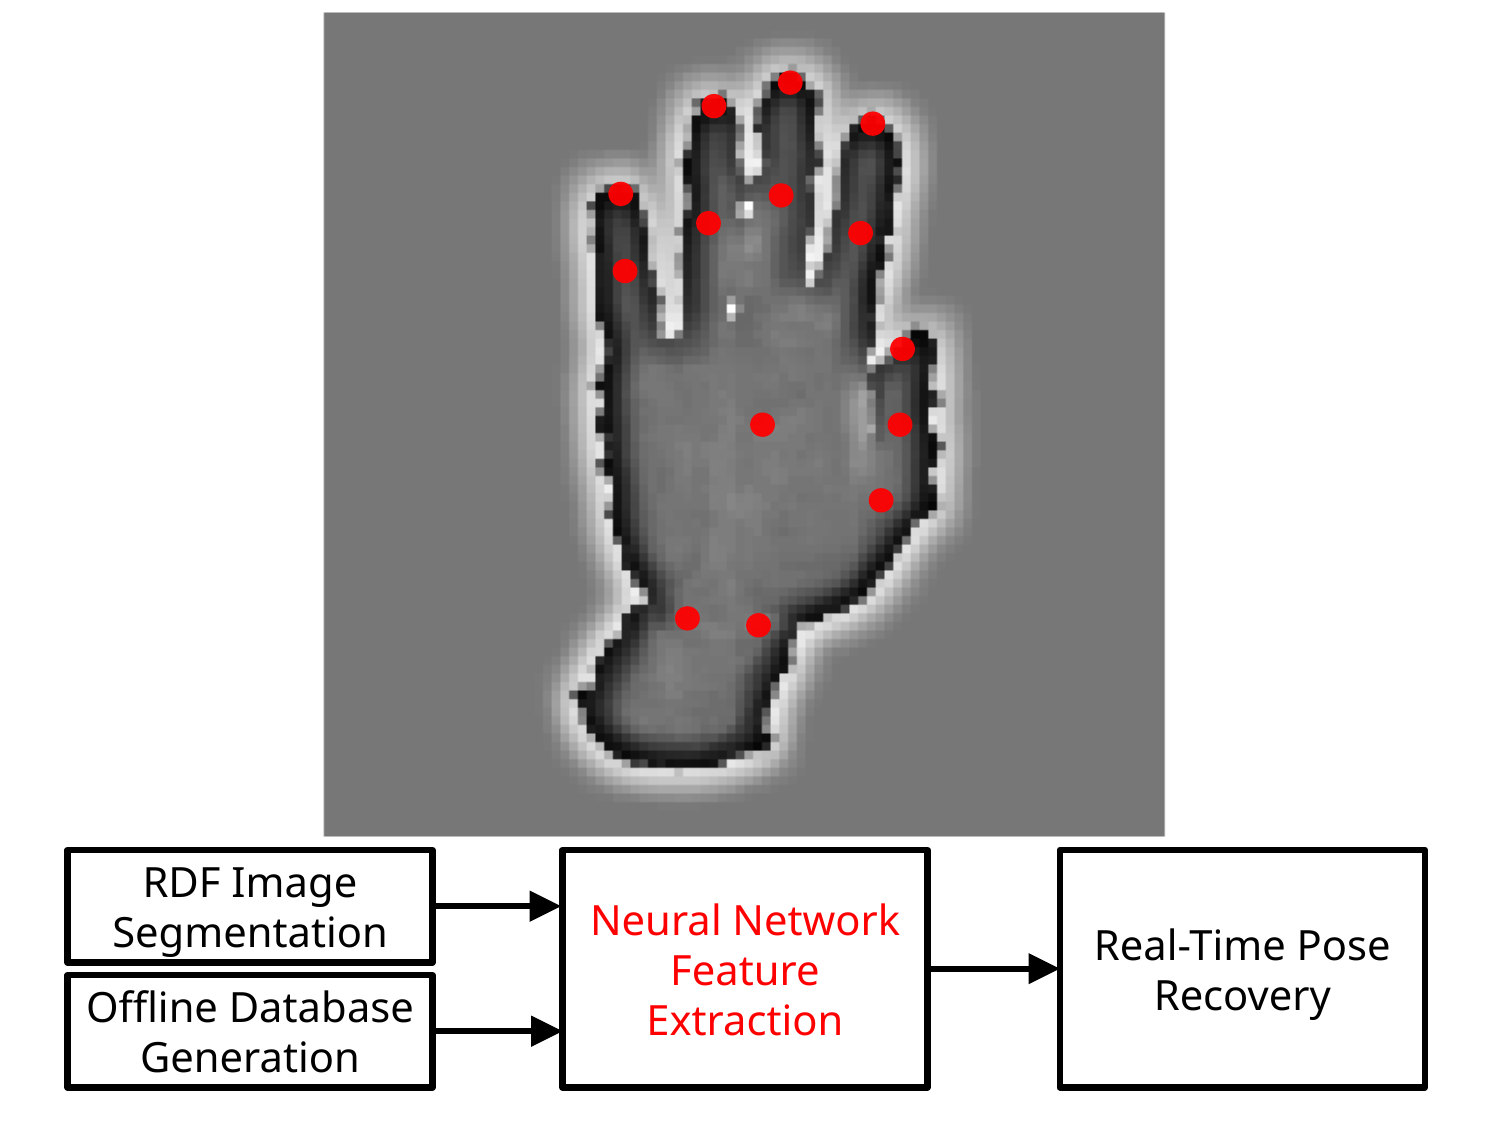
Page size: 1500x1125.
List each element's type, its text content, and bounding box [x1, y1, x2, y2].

text_box RDF Image Segmentation [65, 848, 435, 965]
text_box Offline Database Generation [65, 973, 435, 1090]
text_box Neural Network Feature Extraction [560, 851, 930, 1089]
picture [318, 5, 1176, 842]
text_box Real-Time Pose Recovery [1058, 848, 1427, 1089]
